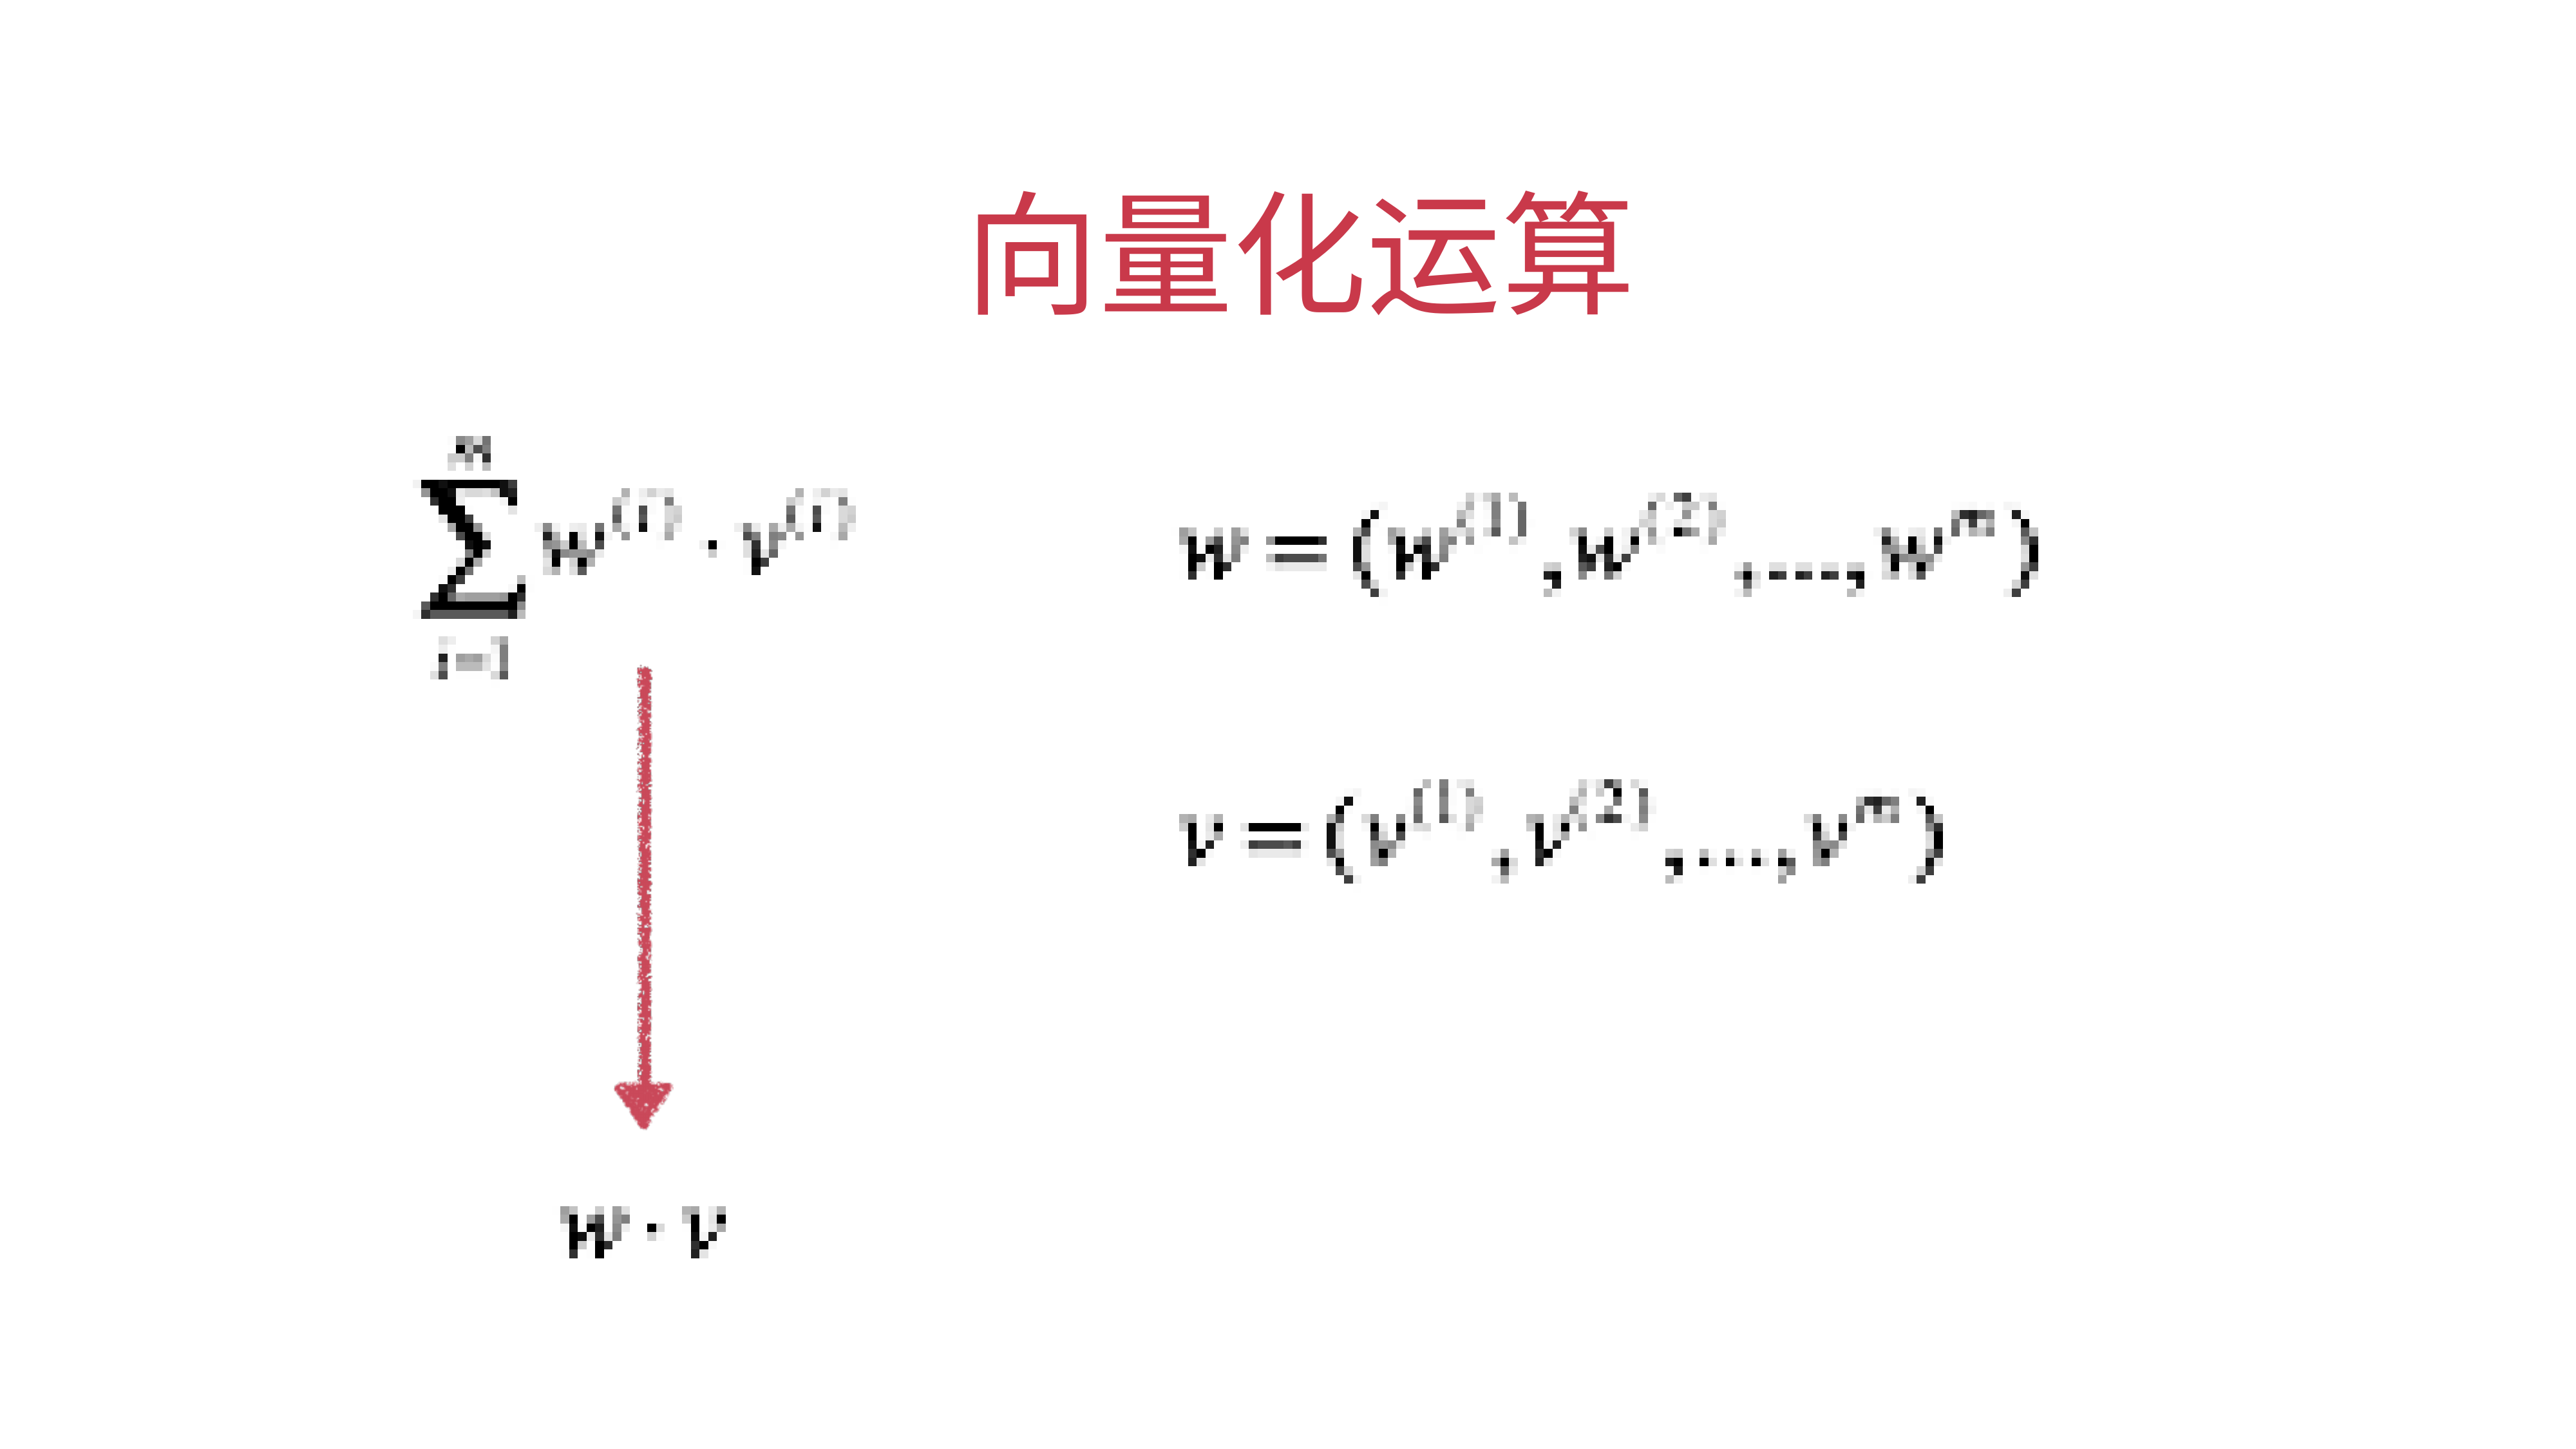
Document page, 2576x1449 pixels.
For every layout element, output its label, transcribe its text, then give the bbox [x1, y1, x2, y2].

picture [403, 393, 884, 1137]
title 向量化运算 [187, 122, 2389, 337]
picture [1162, 467, 2056, 623]
picture [543, 1188, 743, 1276]
picture [1162, 753, 1960, 910]
